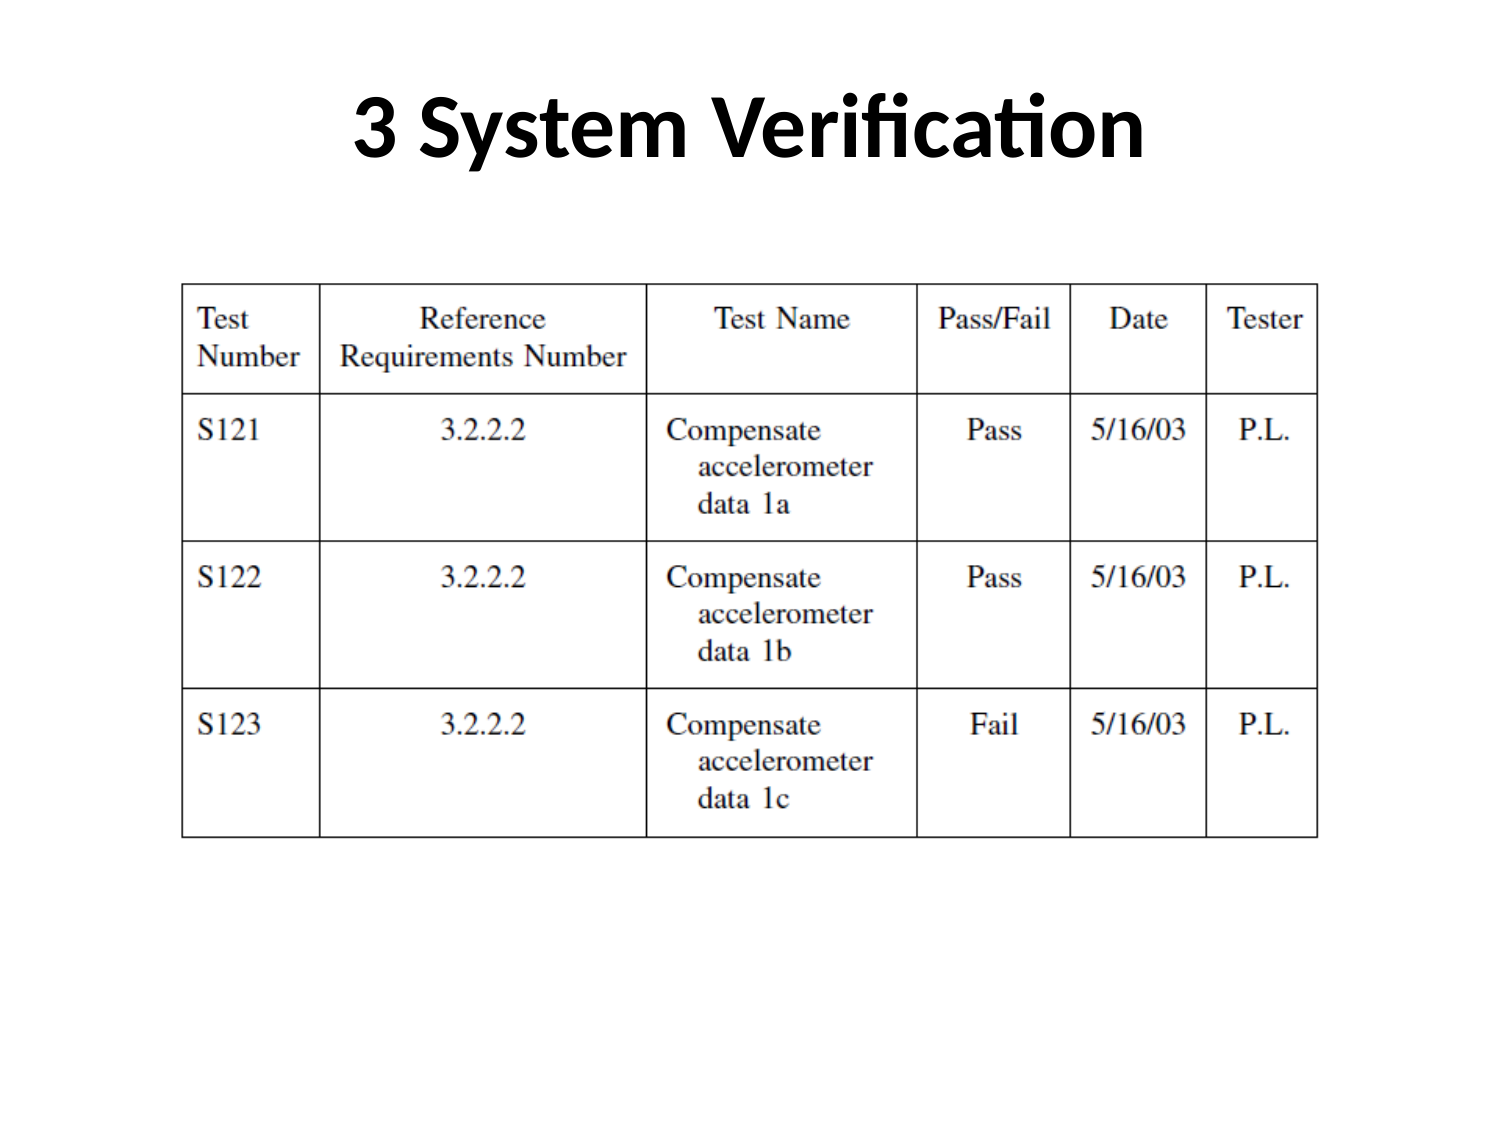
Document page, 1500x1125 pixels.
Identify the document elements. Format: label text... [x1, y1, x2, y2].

title 3 System Verification [112, 0, 1388, 242]
picture [177, 282, 1323, 843]
